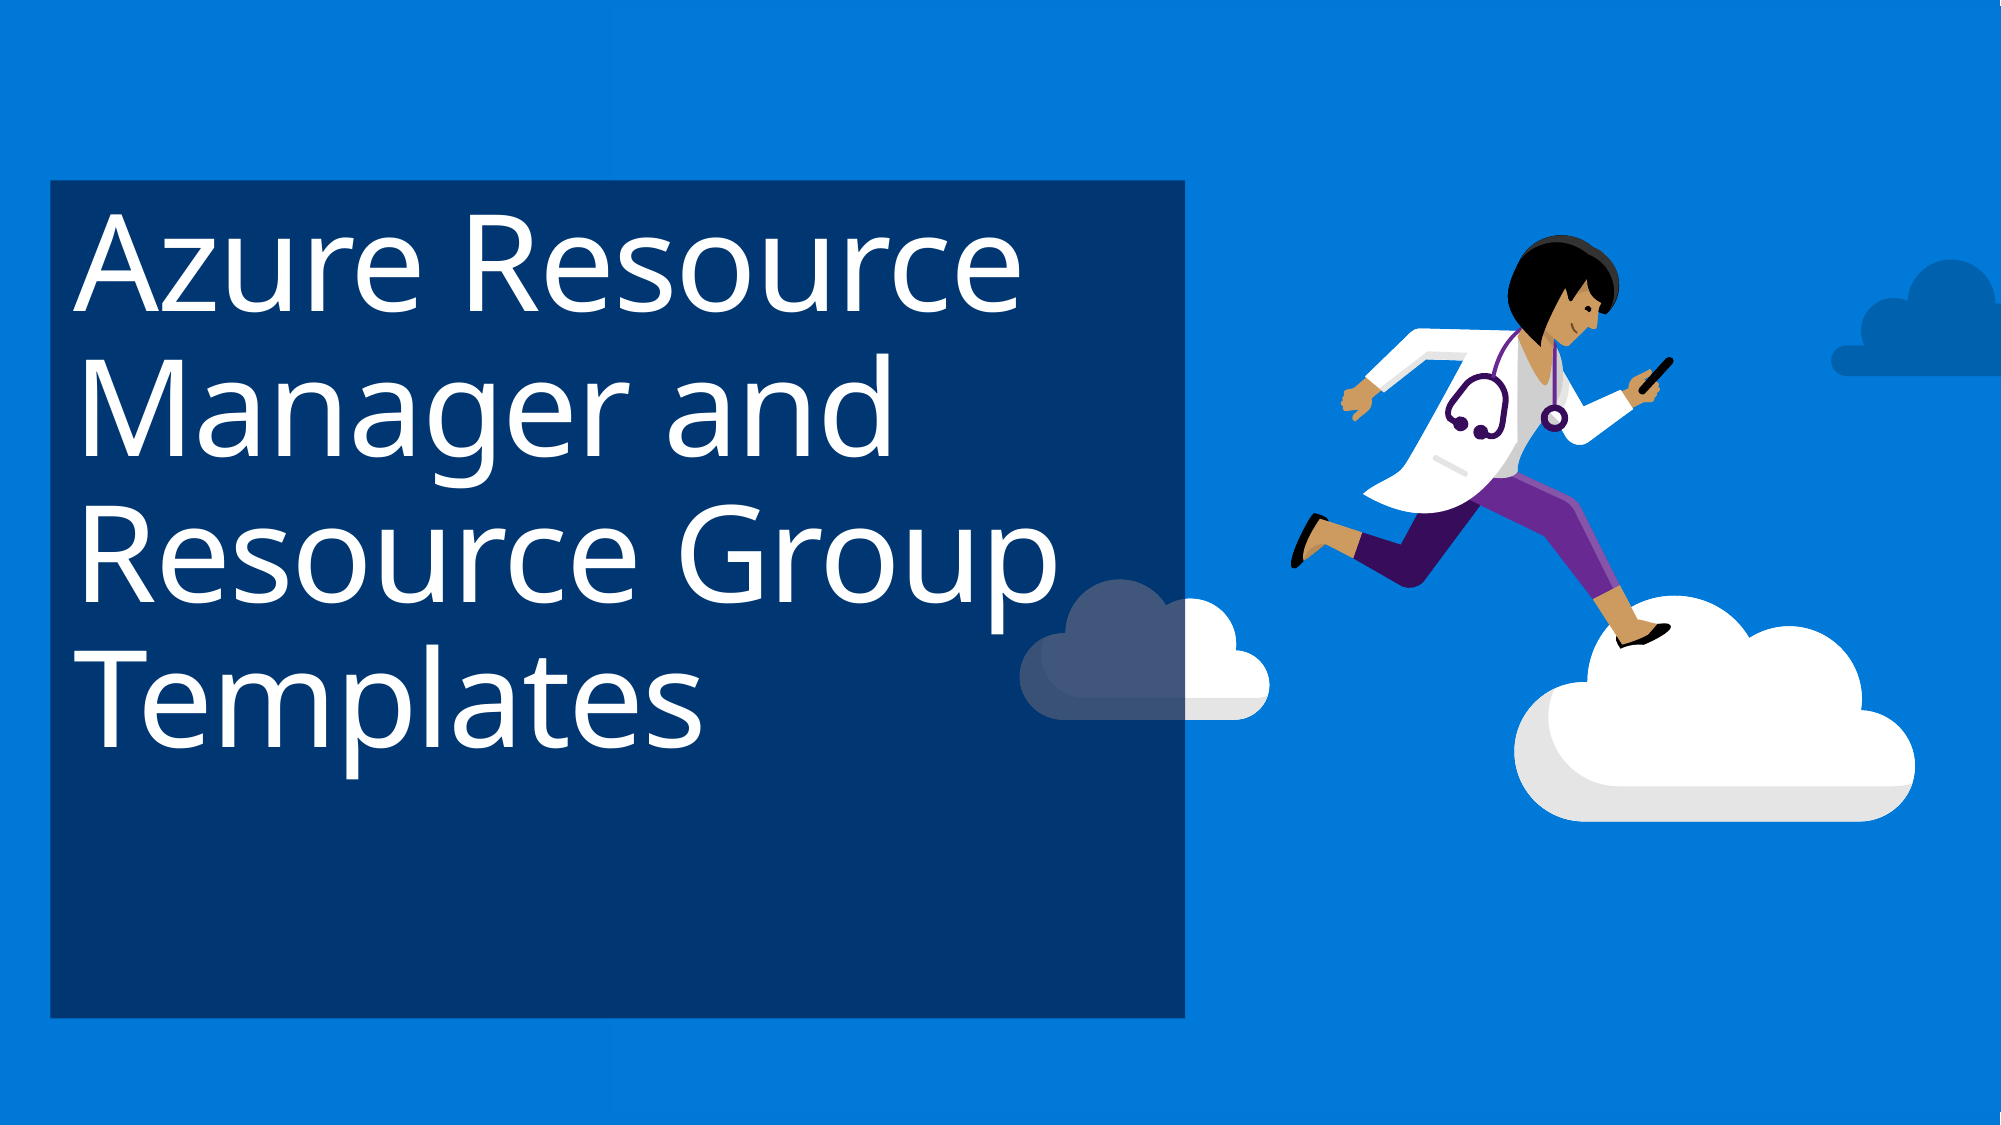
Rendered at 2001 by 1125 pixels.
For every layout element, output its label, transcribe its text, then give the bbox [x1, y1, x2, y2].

title Azure Resource Manager and Resource Group Templates [50, 180, 611, 1019]
picture [611, 5, 2000, 1112]
